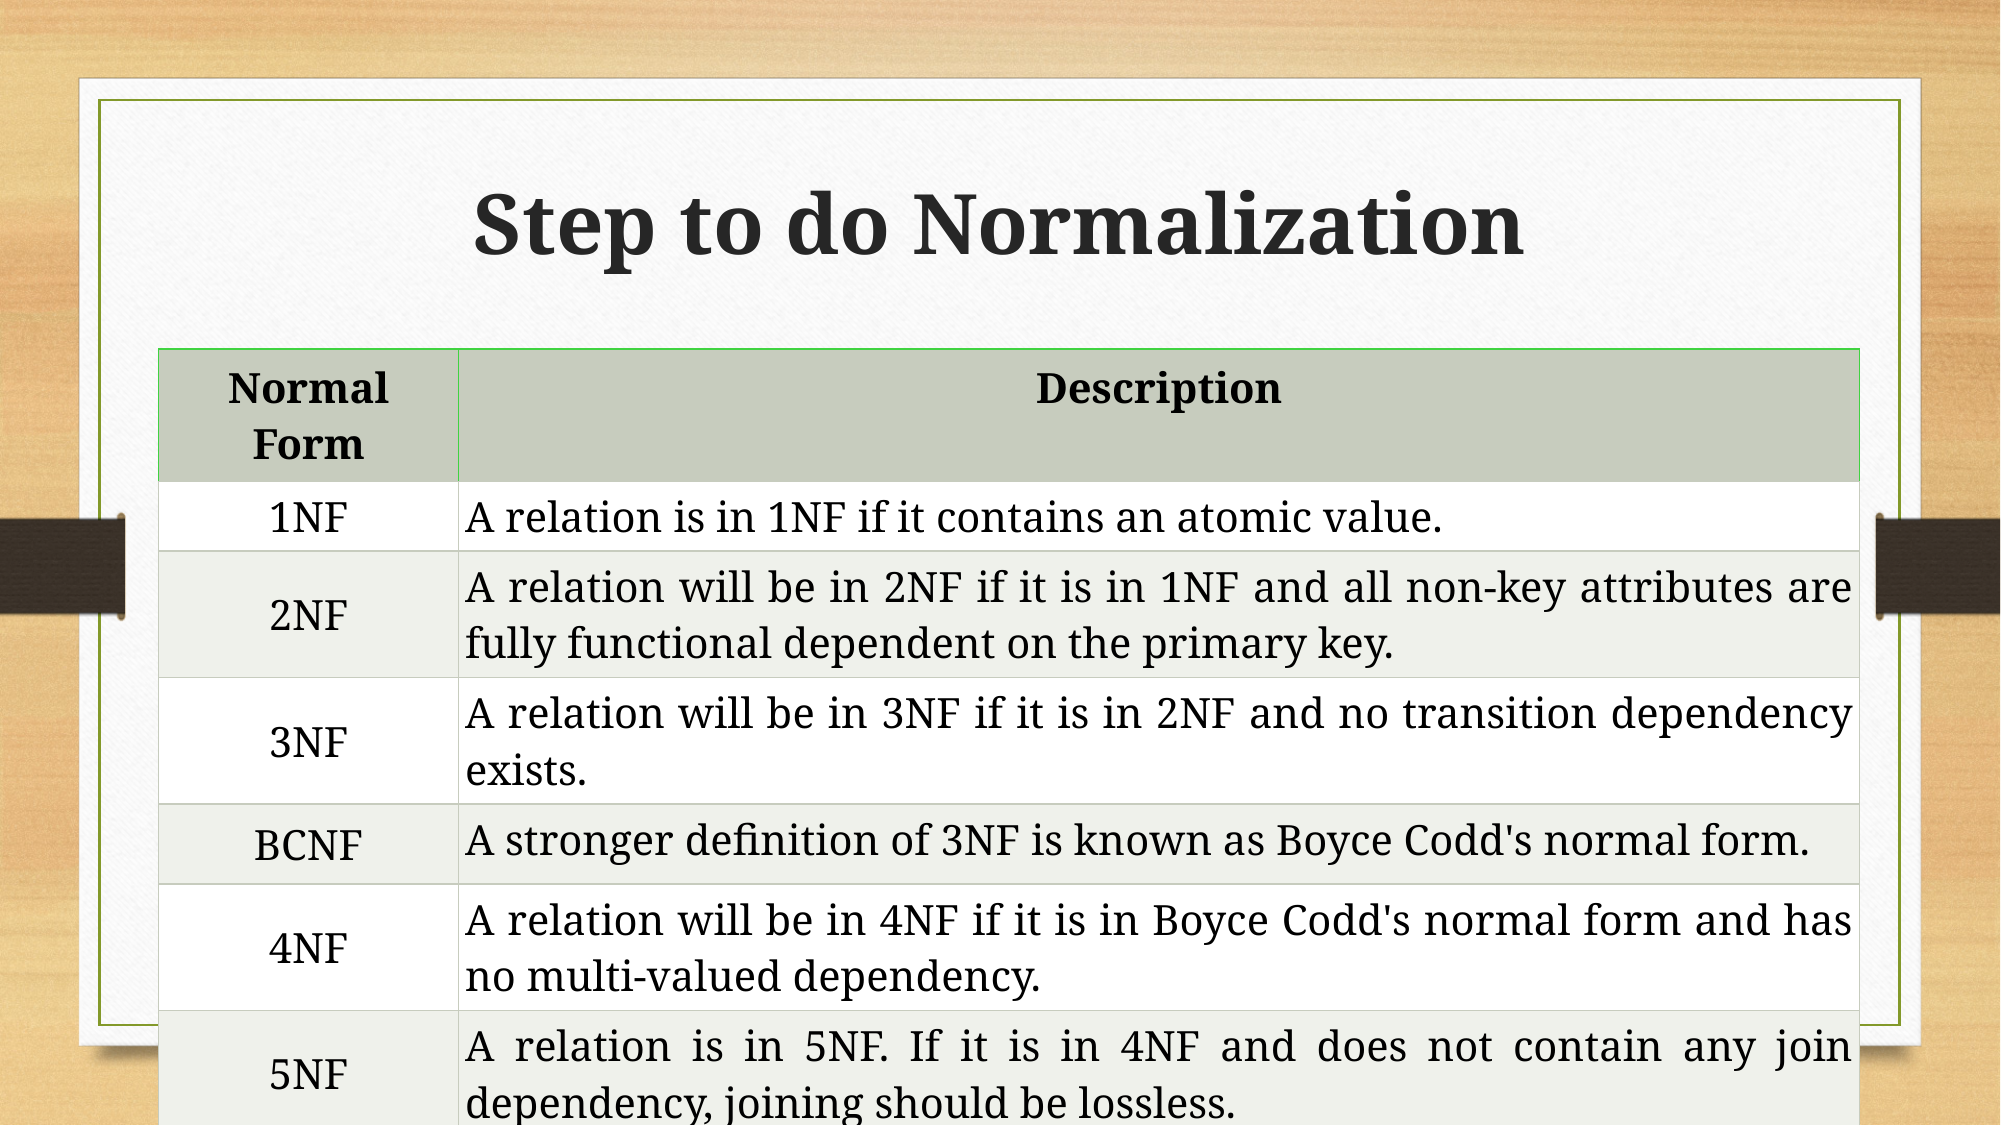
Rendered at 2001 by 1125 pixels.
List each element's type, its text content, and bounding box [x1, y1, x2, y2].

table_header Normal Form [159, 350, 458, 481]
table_header Description [459, 350, 1859, 481]
table_cell 3NF [159, 678, 458, 803]
table_cell BCNF [159, 805, 458, 883]
table_cell A relation will be in 4NF if it is in Boyce Codd's normal form and has no multi-valued dependency. [459, 885, 1859, 1010]
table_cell A relation is in 1NF if it contains an atomic value. [459, 482, 1859, 550]
picture [0, 0, 2001, 1125]
table_cell 5NF [159, 1011, 458, 1125]
table_cell 4NF [159, 885, 458, 1010]
table_cell A relation is in 5NF. If it is in 4NF and does not contain any join dependency, joining should be lossless. [459, 1011, 1859, 1125]
table_cell 2NF [159, 552, 458, 677]
table_cell 1NF [159, 482, 458, 550]
table_cell A stronger definition of 3NF is known as Boyce Codd's normal form. [459, 805, 1859, 883]
title Step to do Normalization [212, 114, 1788, 329]
table_cell A relation will be in 2NF if it is in 1NF and all non-key attributes are fully functional dependent on the primary key. [459, 552, 1859, 677]
table_cell A relation will be in 3NF if it is in 2NF and no transition dependency exists. [459, 678, 1859, 803]
